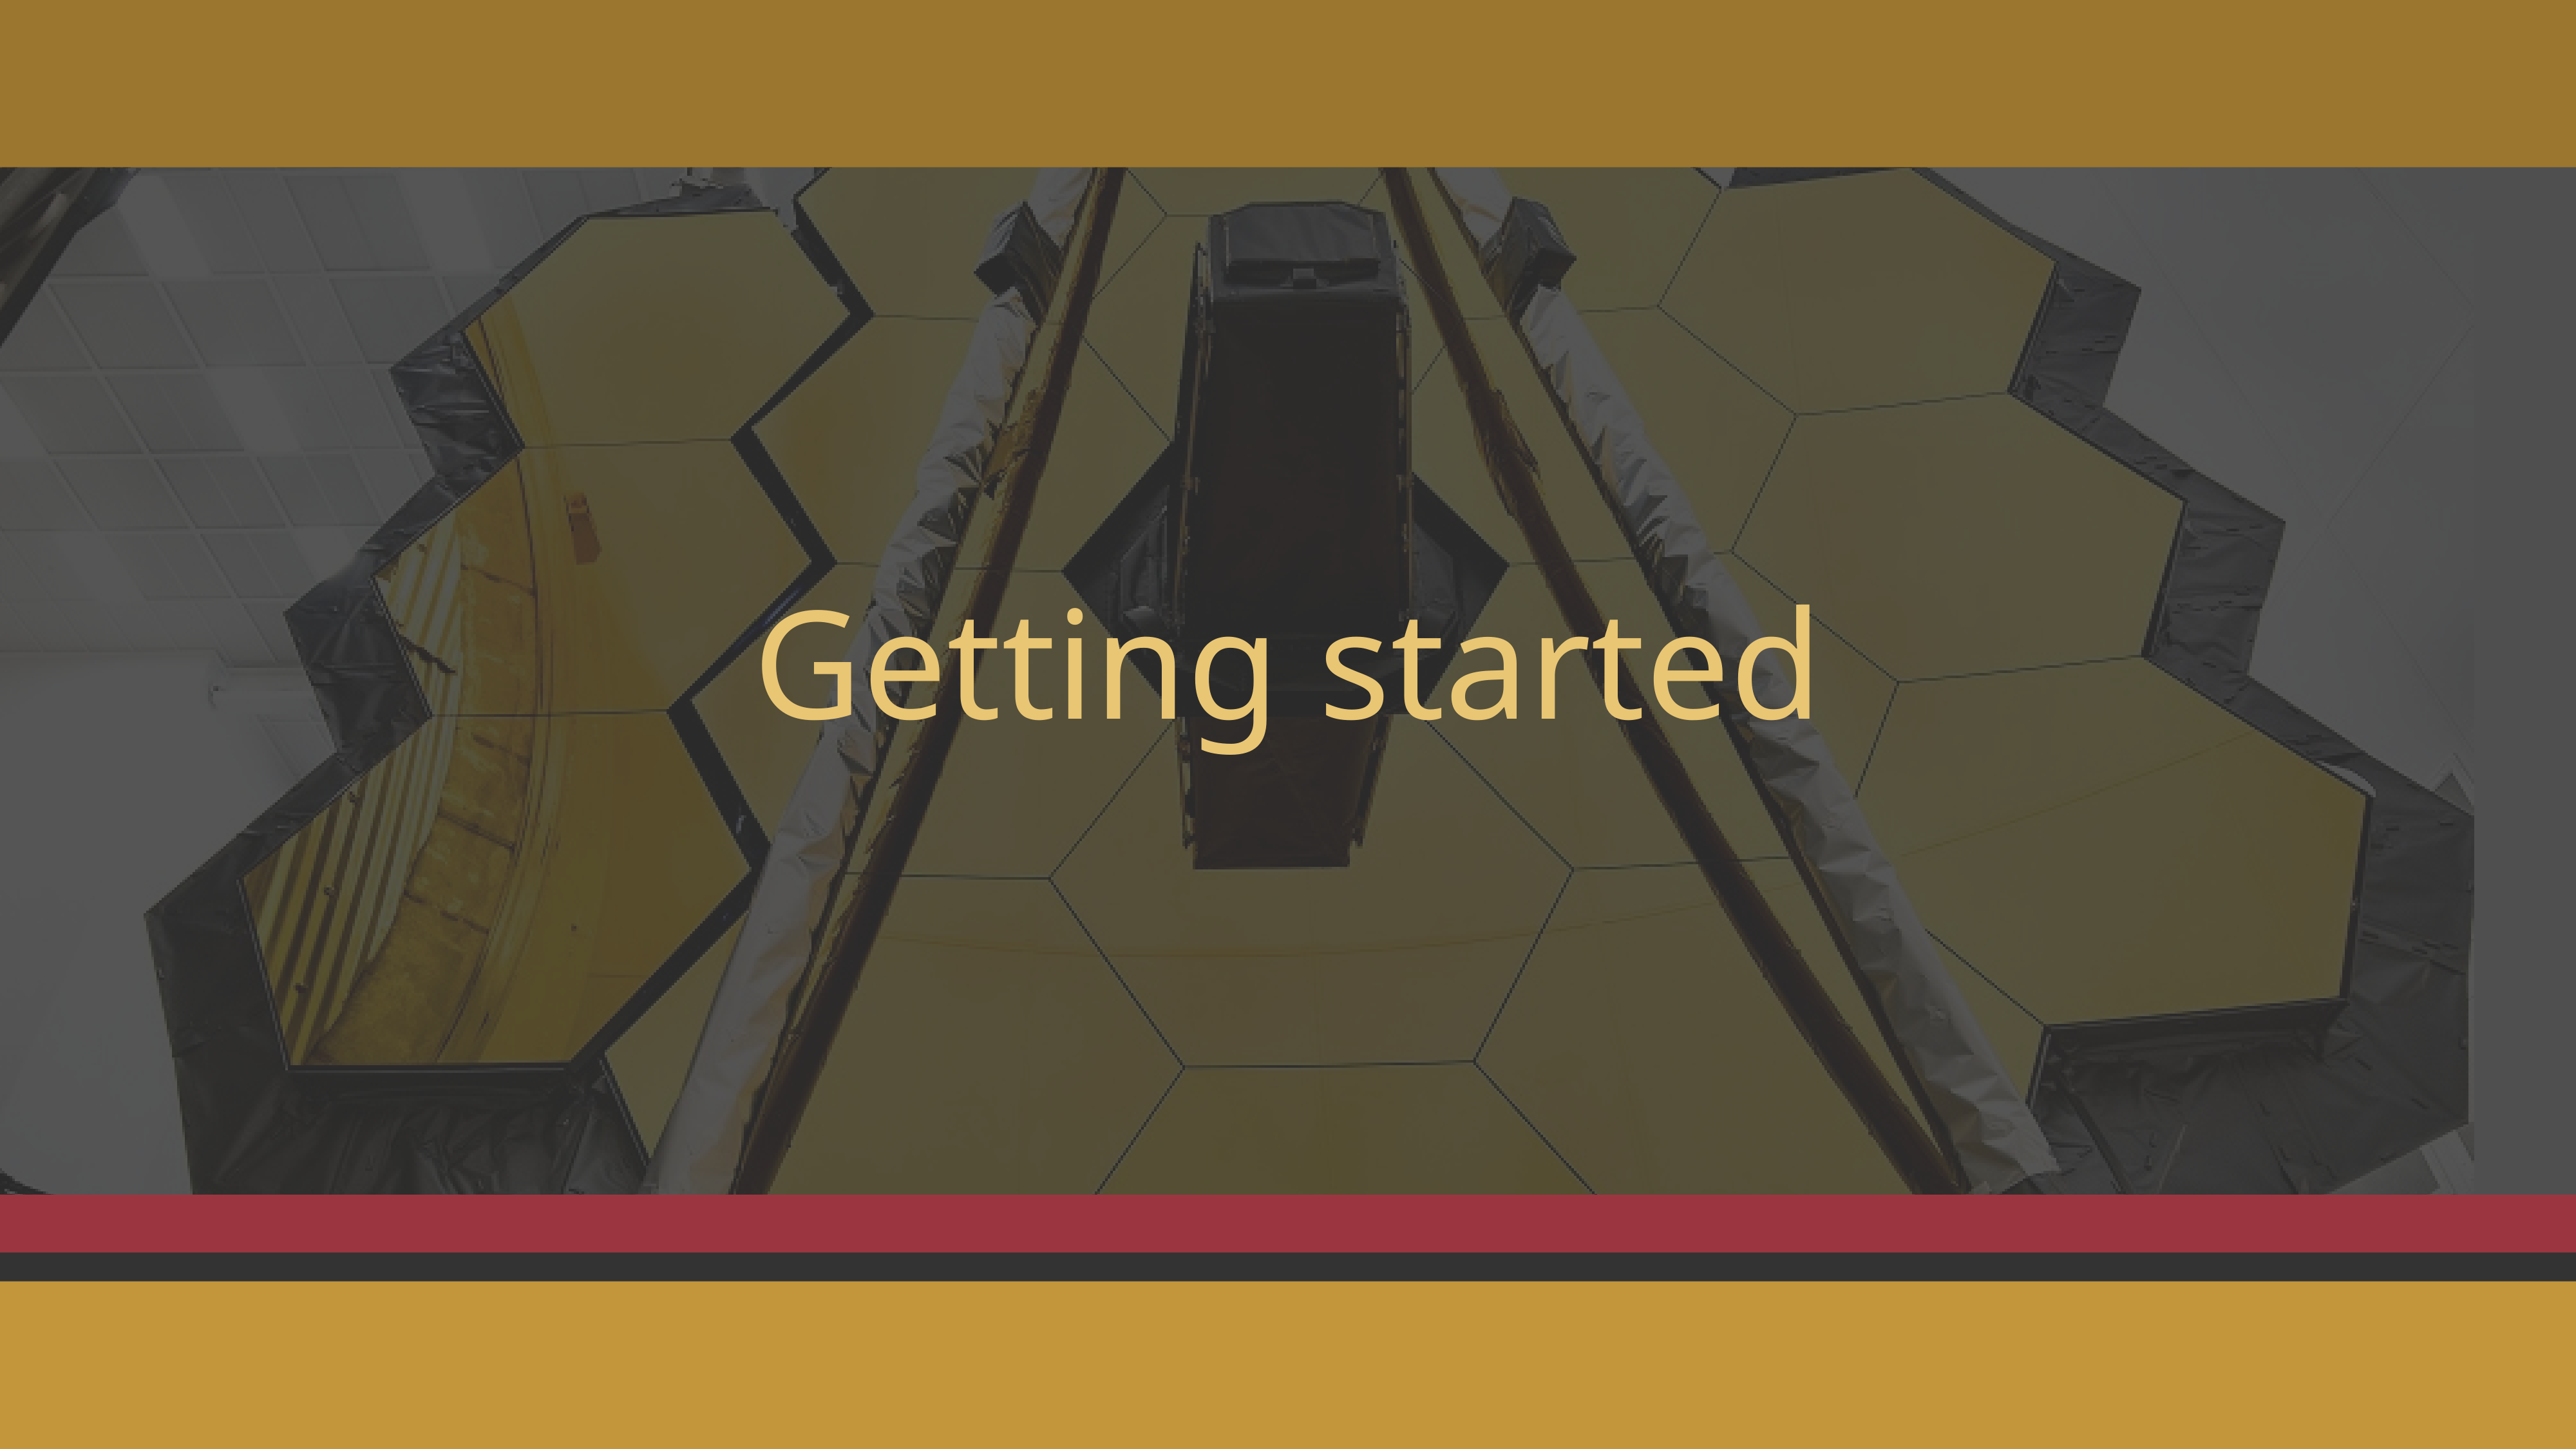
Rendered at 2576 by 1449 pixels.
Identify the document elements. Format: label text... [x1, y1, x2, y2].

title Getting started [187, 516, 2389, 802]
